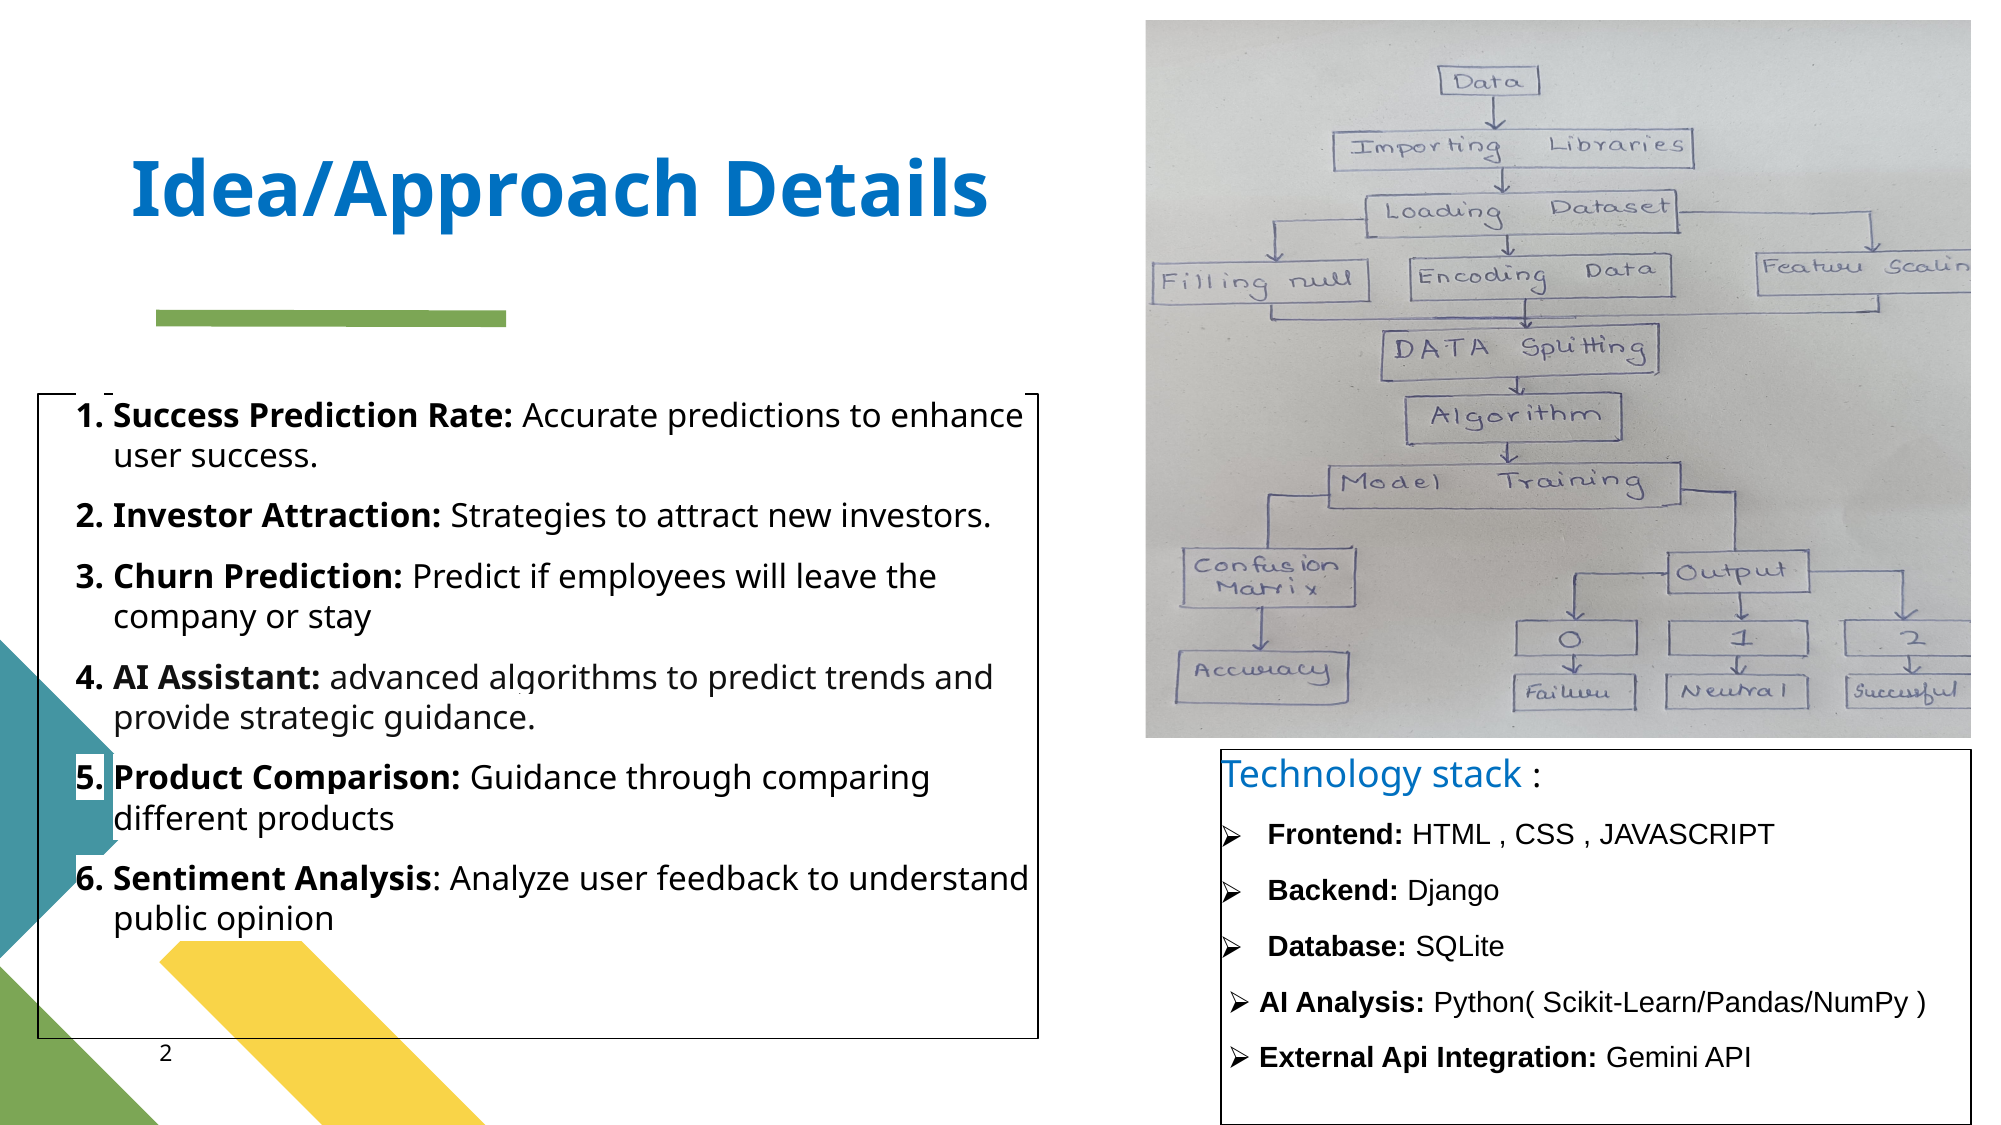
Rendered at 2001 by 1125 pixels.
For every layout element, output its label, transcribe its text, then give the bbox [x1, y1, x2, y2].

list Success Prediction Rate: Accurate predictions to enhance user success. Investor Attraction: Strategies to attract new investors. Churn Prediction: Predict if employees will leave the company or stay AI Assistant: advanced algorithms to predict trends and provide strategic guidance. Product Comparison: Guidance through comparing different products Sentiment Analysis: Analyze user feedback to understand public opinion [38, 393, 1039, 1039]
title Idea/Approach Details [131, 132, 1040, 233]
picture [1145, 19, 1972, 738]
slide_number 2 [159, 1038, 246, 1080]
text_box Technology stack : Frontend: HTML , CSS , JAVASCRIPT Backend: Django Database: SQLite ⮚ AI Analysis: Python( Scikit-Learn/Pandas/NumPy ) ⮚ External Api Integration: Gemini API [1220, 749, 1971, 1125]
